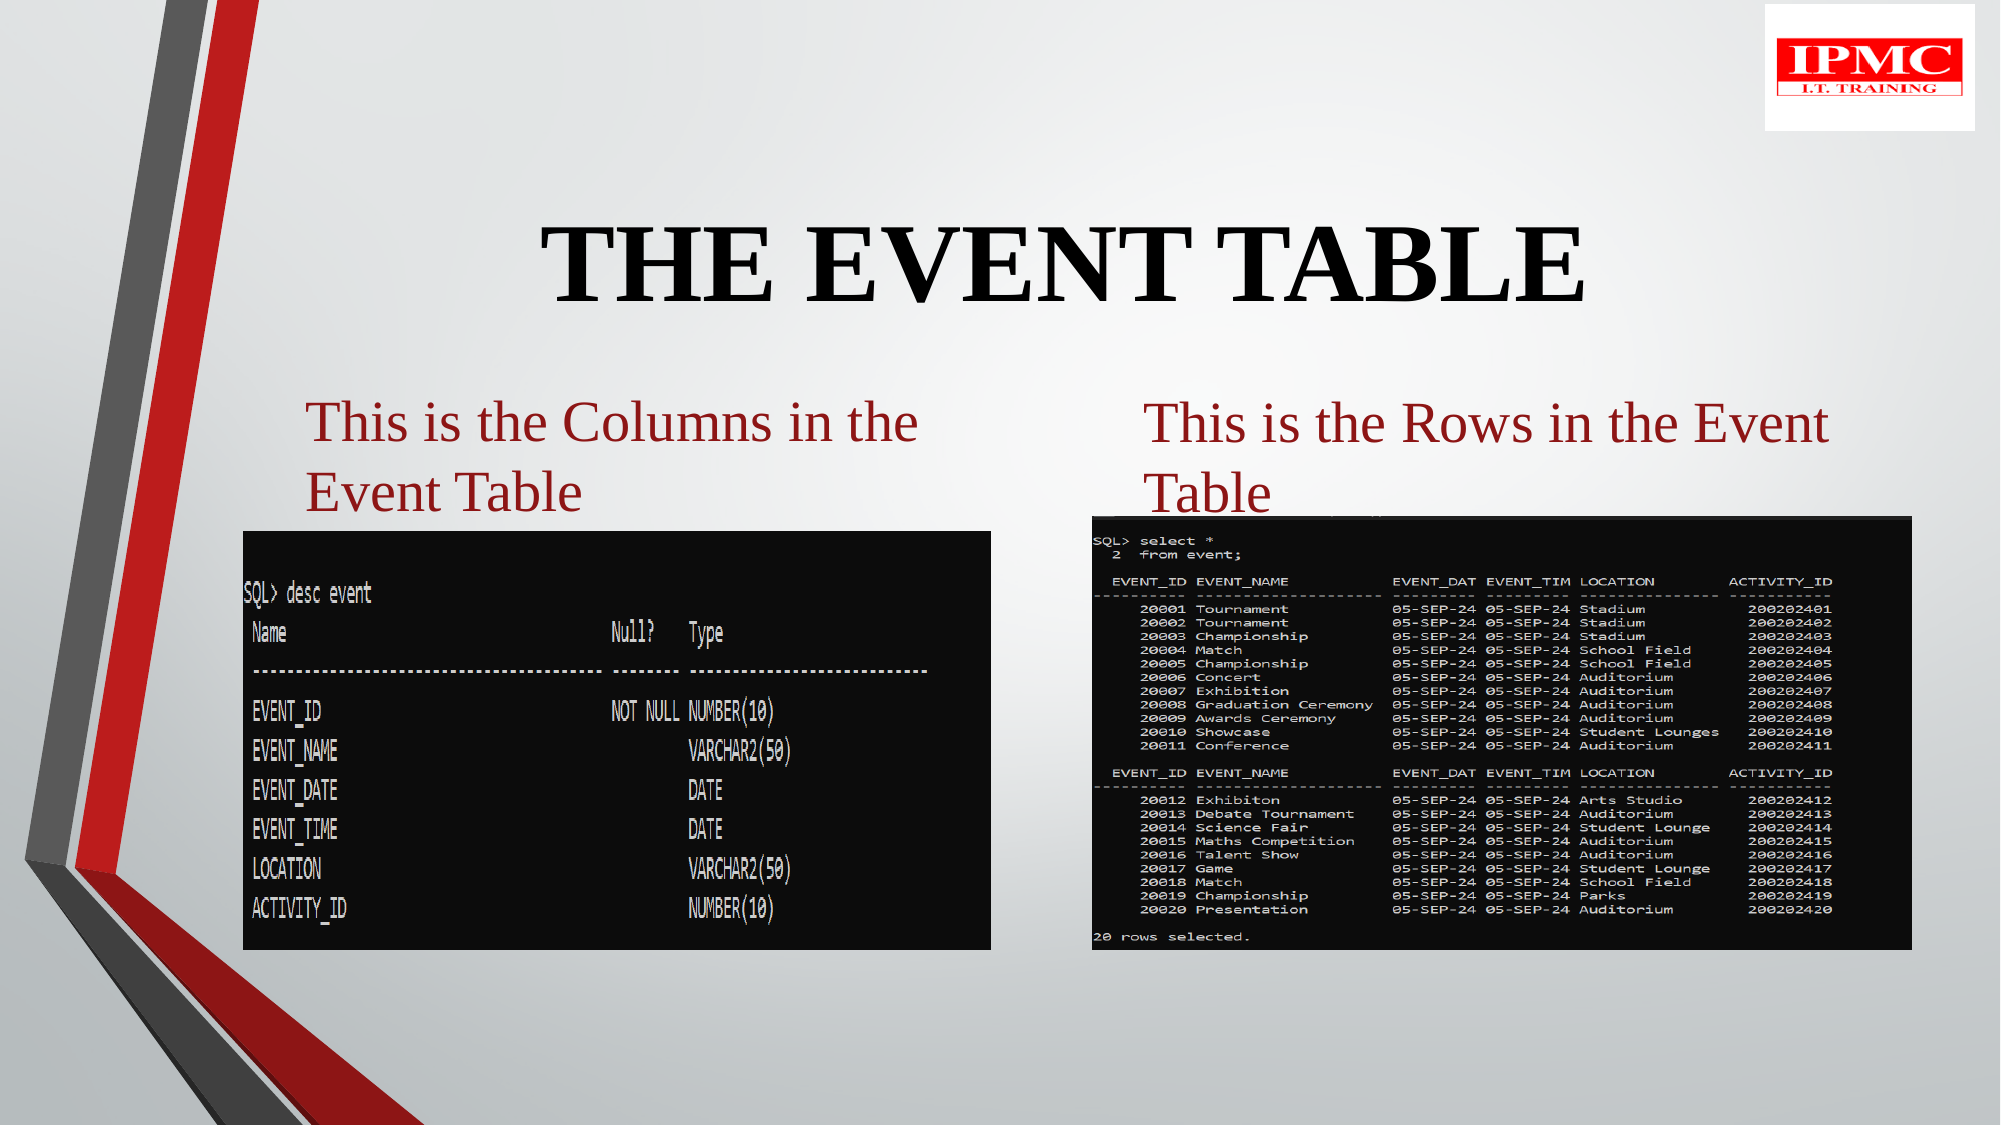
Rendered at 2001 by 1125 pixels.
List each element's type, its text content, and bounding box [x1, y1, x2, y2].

title THE EVENT TABLE [243, 112, 1887, 400]
list This is the Columns in the Event Table [290, 436, 1047, 531]
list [1092, 516, 1912, 951]
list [243, 531, 991, 951]
picture [1765, 4, 1975, 131]
list This is the Rows in the Event Table [1128, 437, 1887, 516]
